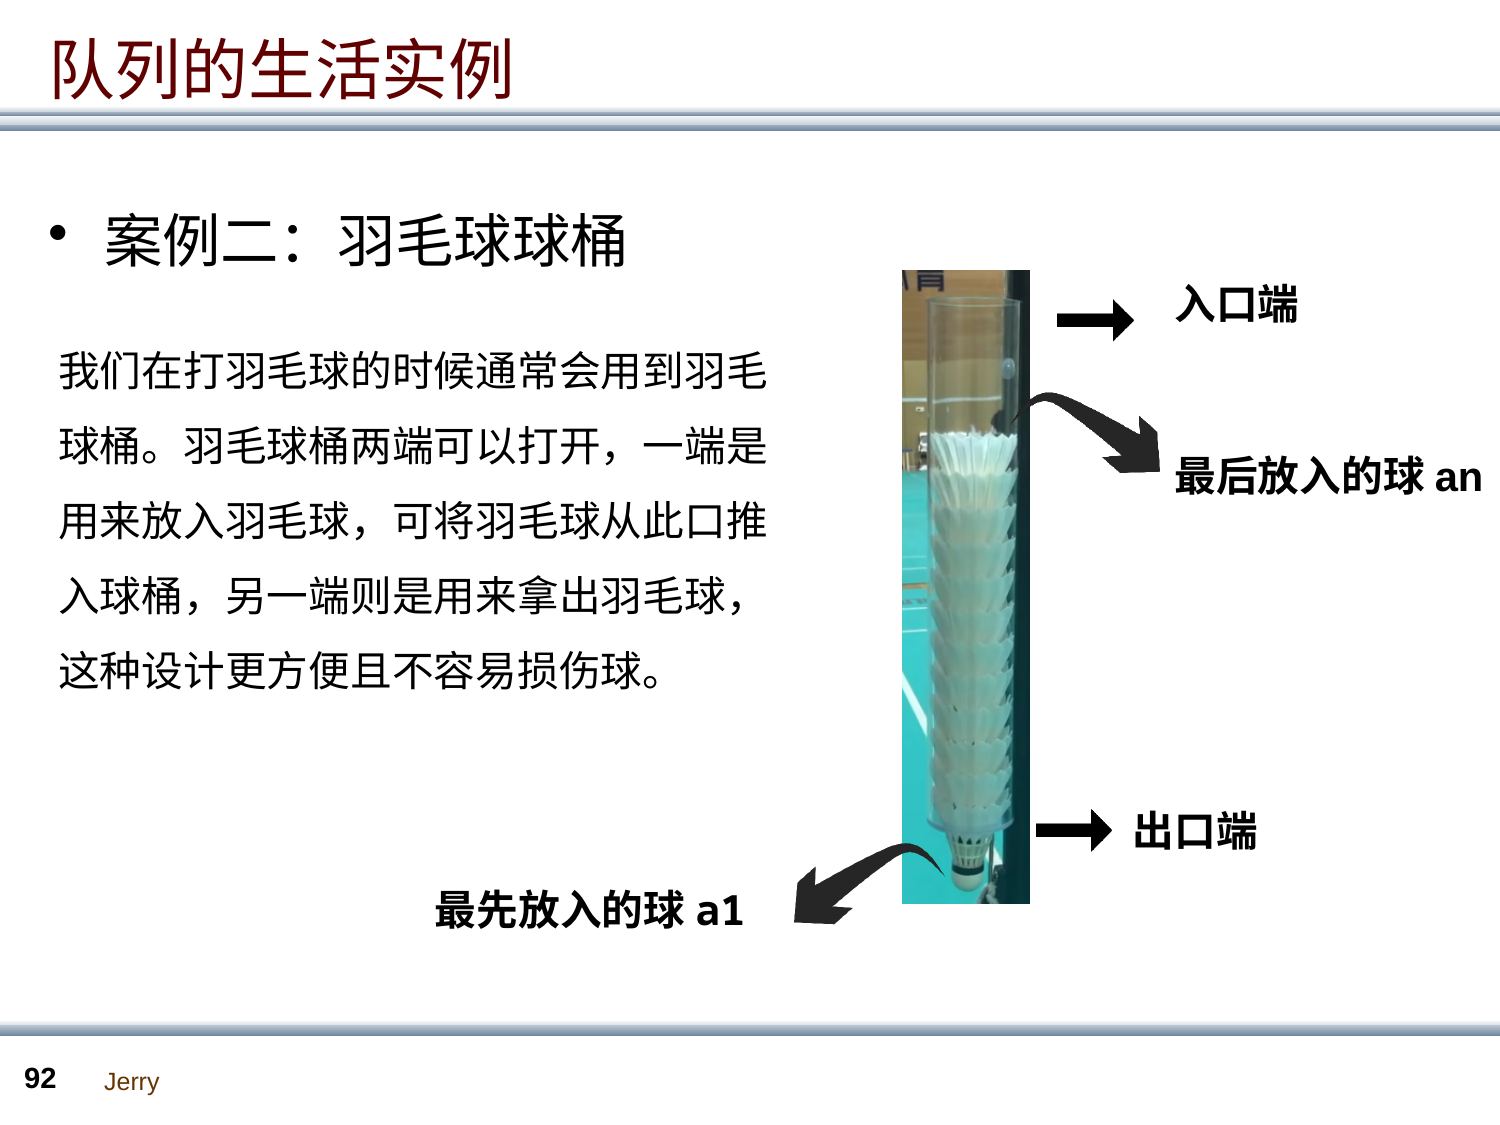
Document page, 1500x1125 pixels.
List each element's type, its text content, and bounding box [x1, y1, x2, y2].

text_box 最后放入的球an [1160, 442, 1500, 508]
text_box 最先放入的球a1 [420, 876, 794, 942]
text_box 出口端 [1117, 797, 1306, 862]
text_box 我们在打羽毛球的时候通常会用到羽毛球桶。羽毛球桶两端可以打开，一端是用来放入羽毛球，可将羽毛球从此口推入球桶，另一端则是用来拿出羽毛球，这种设计更方便且不容易损伤球。 [43, 312, 815, 702]
title 队列的生活实例 [33, 26, 1473, 110]
picture [1036, 792, 1112, 868]
picture [794, 270, 1160, 959]
text_box 入口端 [1159, 270, 1348, 336]
text_box 案例二：羽毛球球桶 [33, 197, 718, 282]
